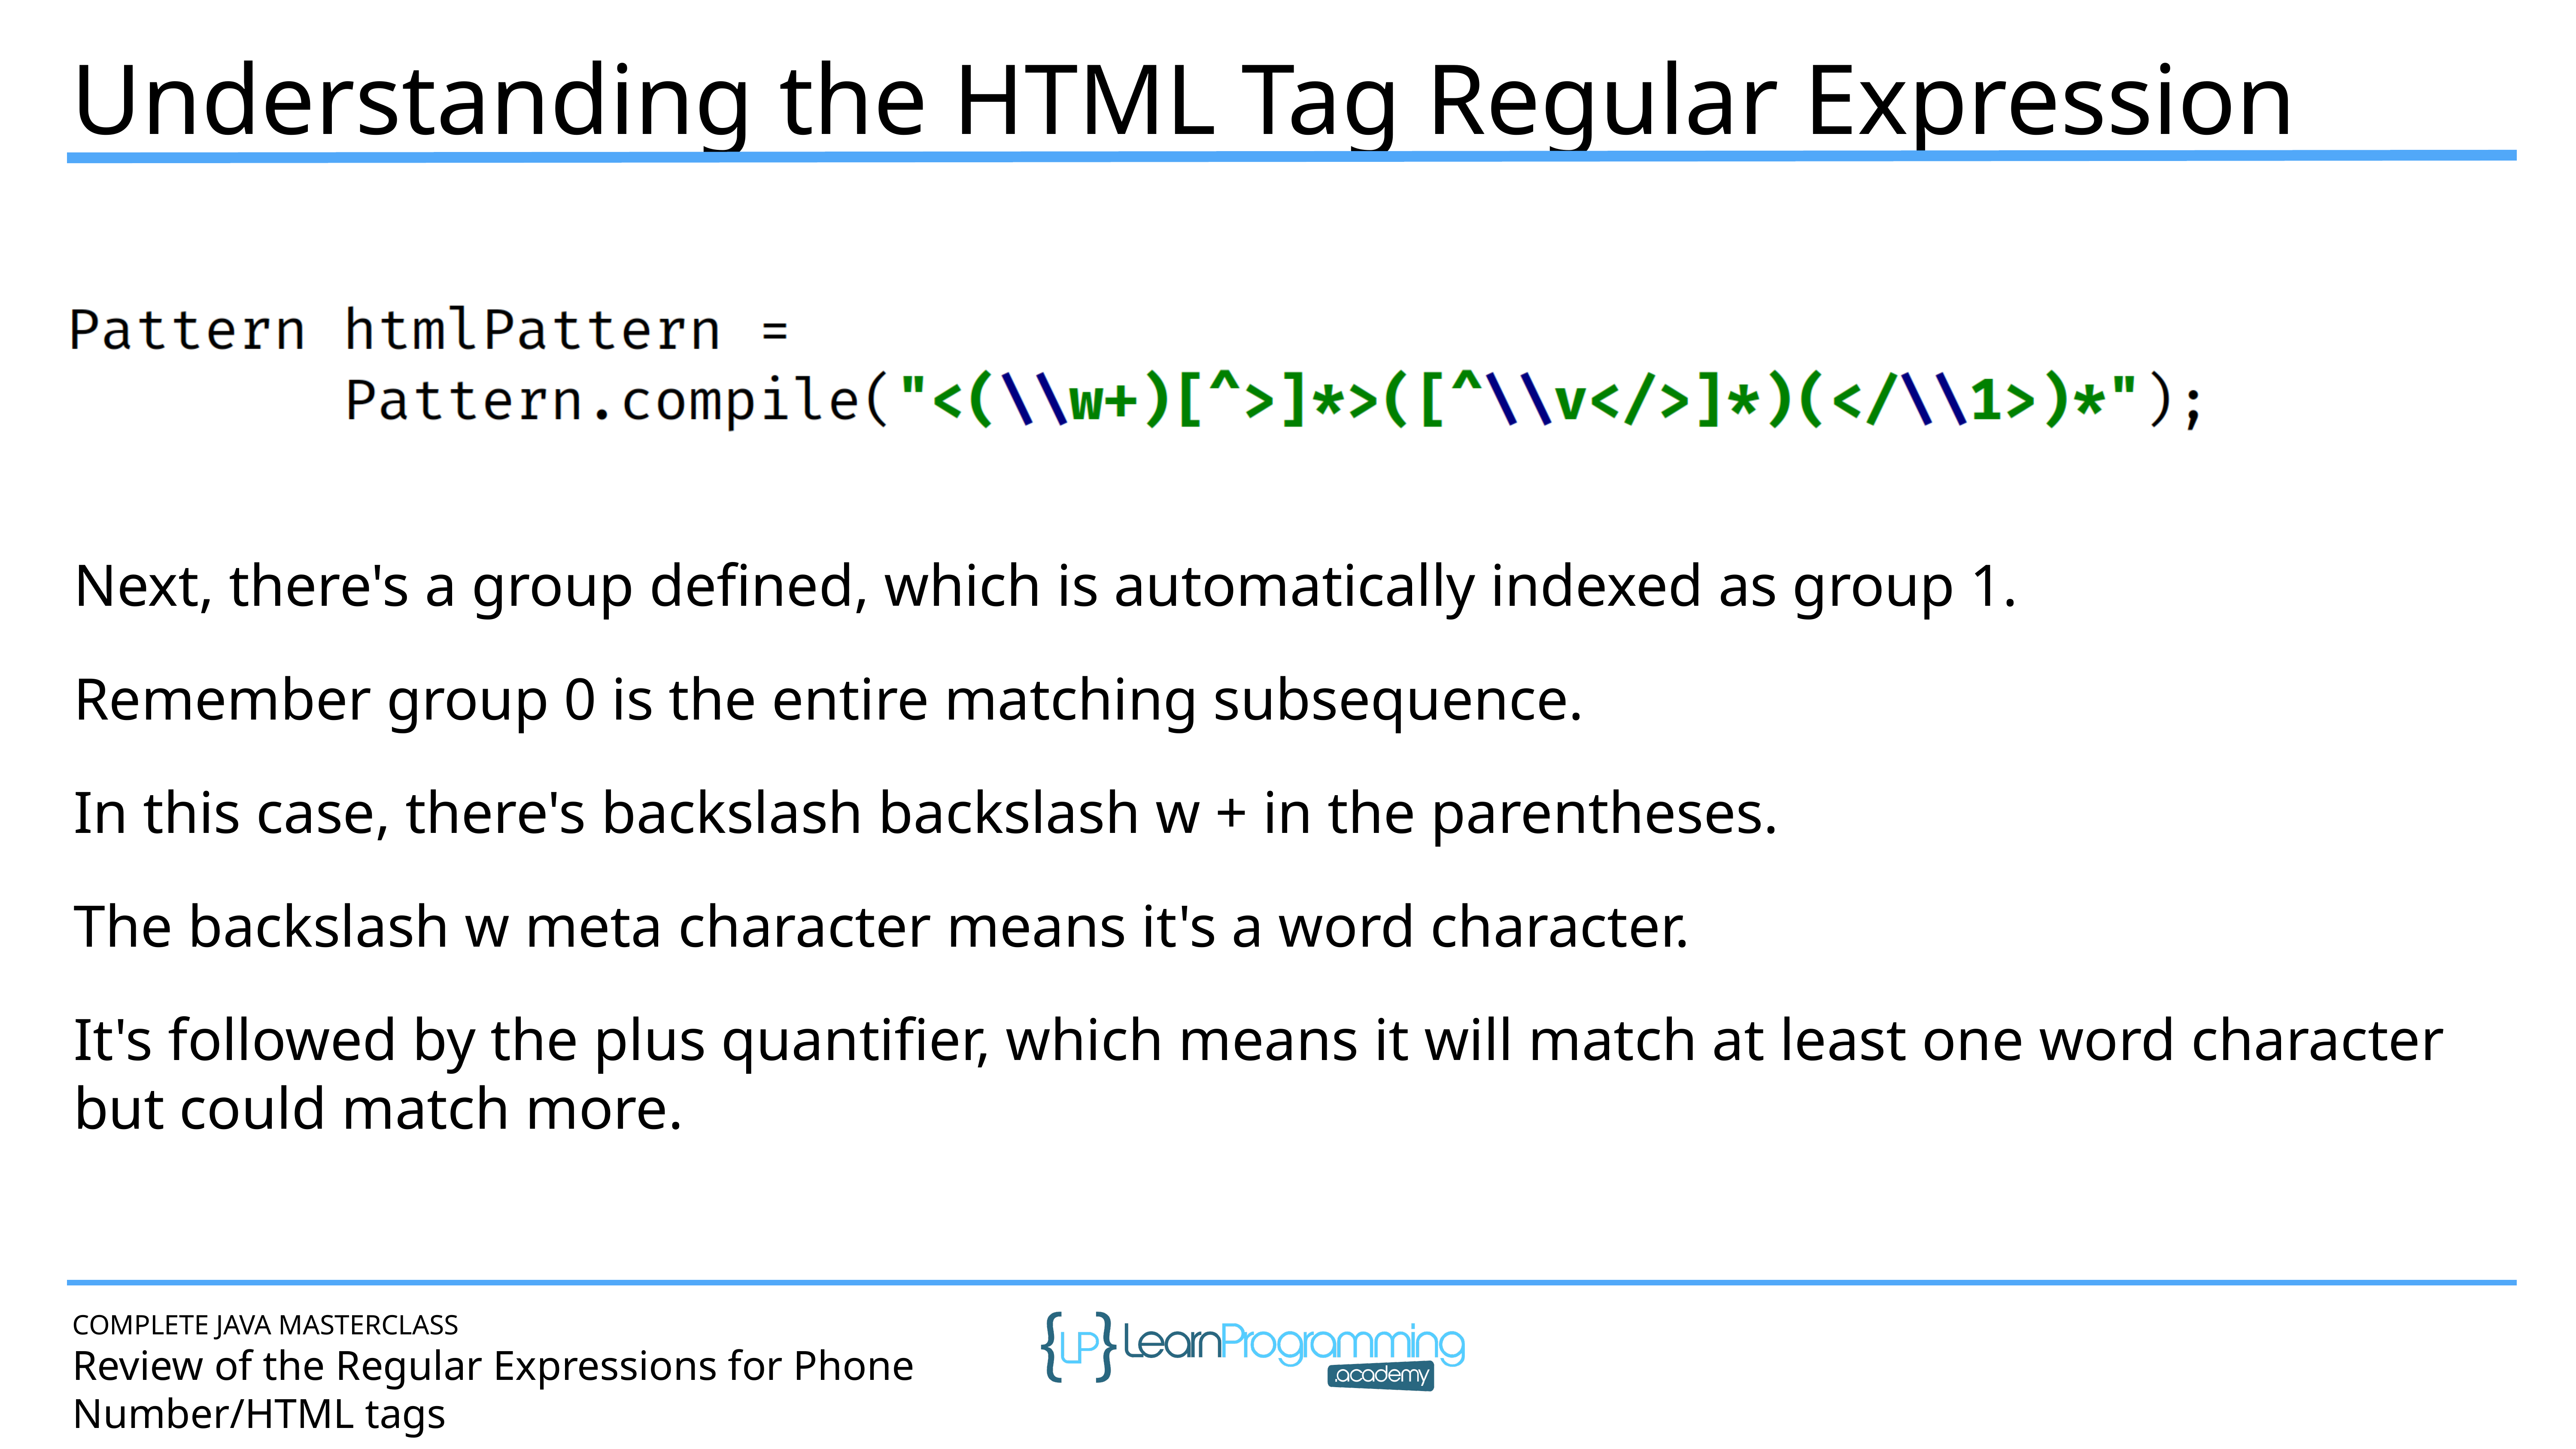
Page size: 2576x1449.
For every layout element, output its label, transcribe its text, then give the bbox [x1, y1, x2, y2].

text_box COMPLETE JAVA MASTERCLASS Review of the Regular Expressions for Phone Number/HTML tags [67, 1302, 1195, 1442]
picture [1032, 1302, 1477, 1400]
text_box Next, there's a group defined, which is automatically indexed as group 1. Remember group 0 is the entire matching subsequence. In this case, there's backslash backslash w + in the parentheses. The backslash w meta character means it's a word character. It's followed by the plus quantifier, which means it will match at least one word character but could match more. [67, 545, 2517, 1260]
text_box Understanding the HTML Tag Regular Expression [66, 32, 2303, 159]
picture [68, 303, 2202, 434]
